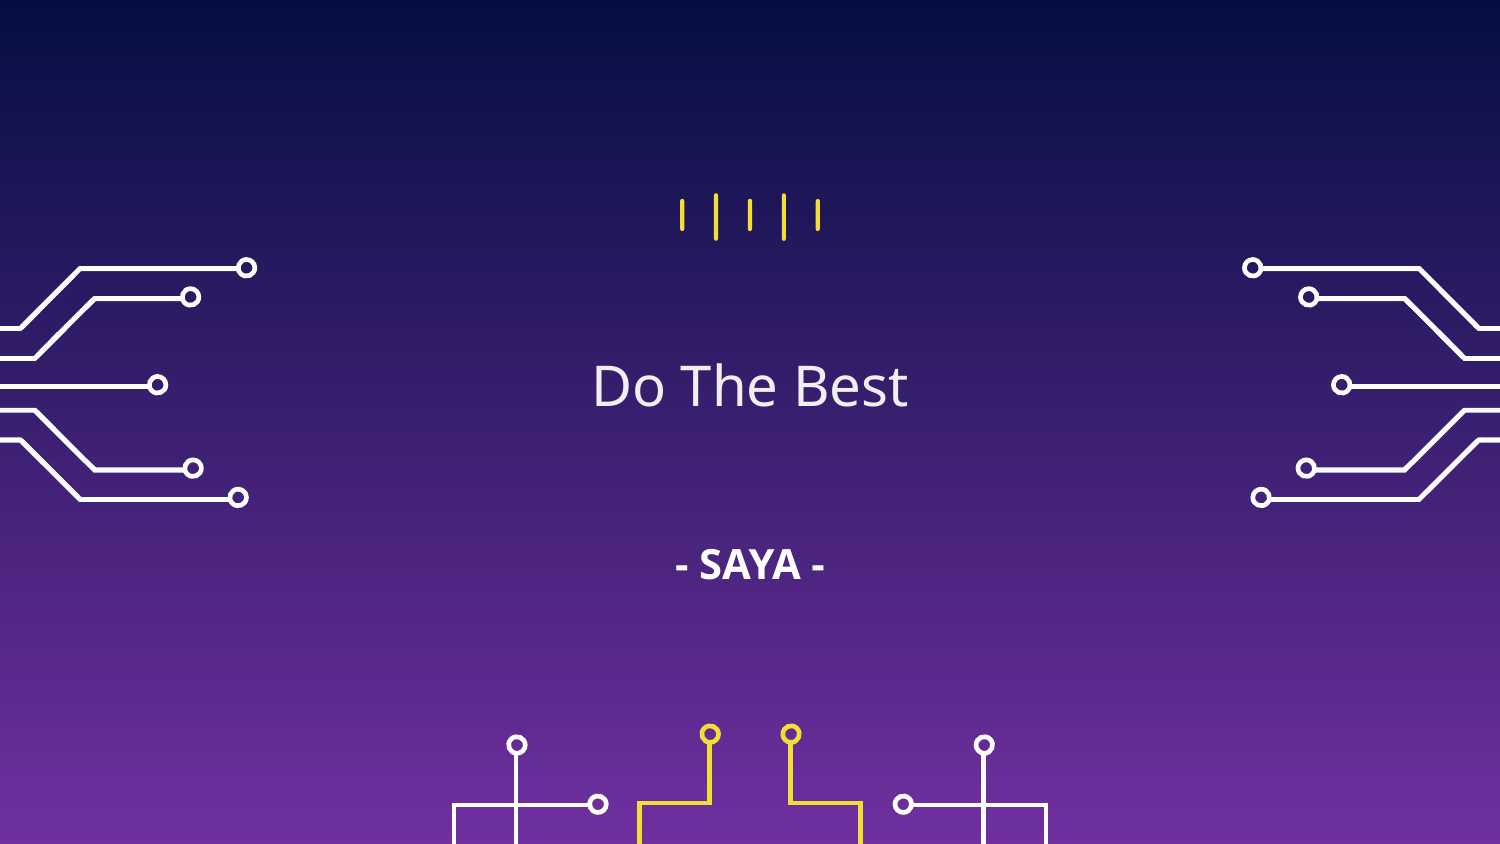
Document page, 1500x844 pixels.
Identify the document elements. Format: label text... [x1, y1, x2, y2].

subtitle Do The Best [291, 243, 1209, 525]
title - SAYA - [426, 525, 1074, 607]
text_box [725, 146, 774, 288]
